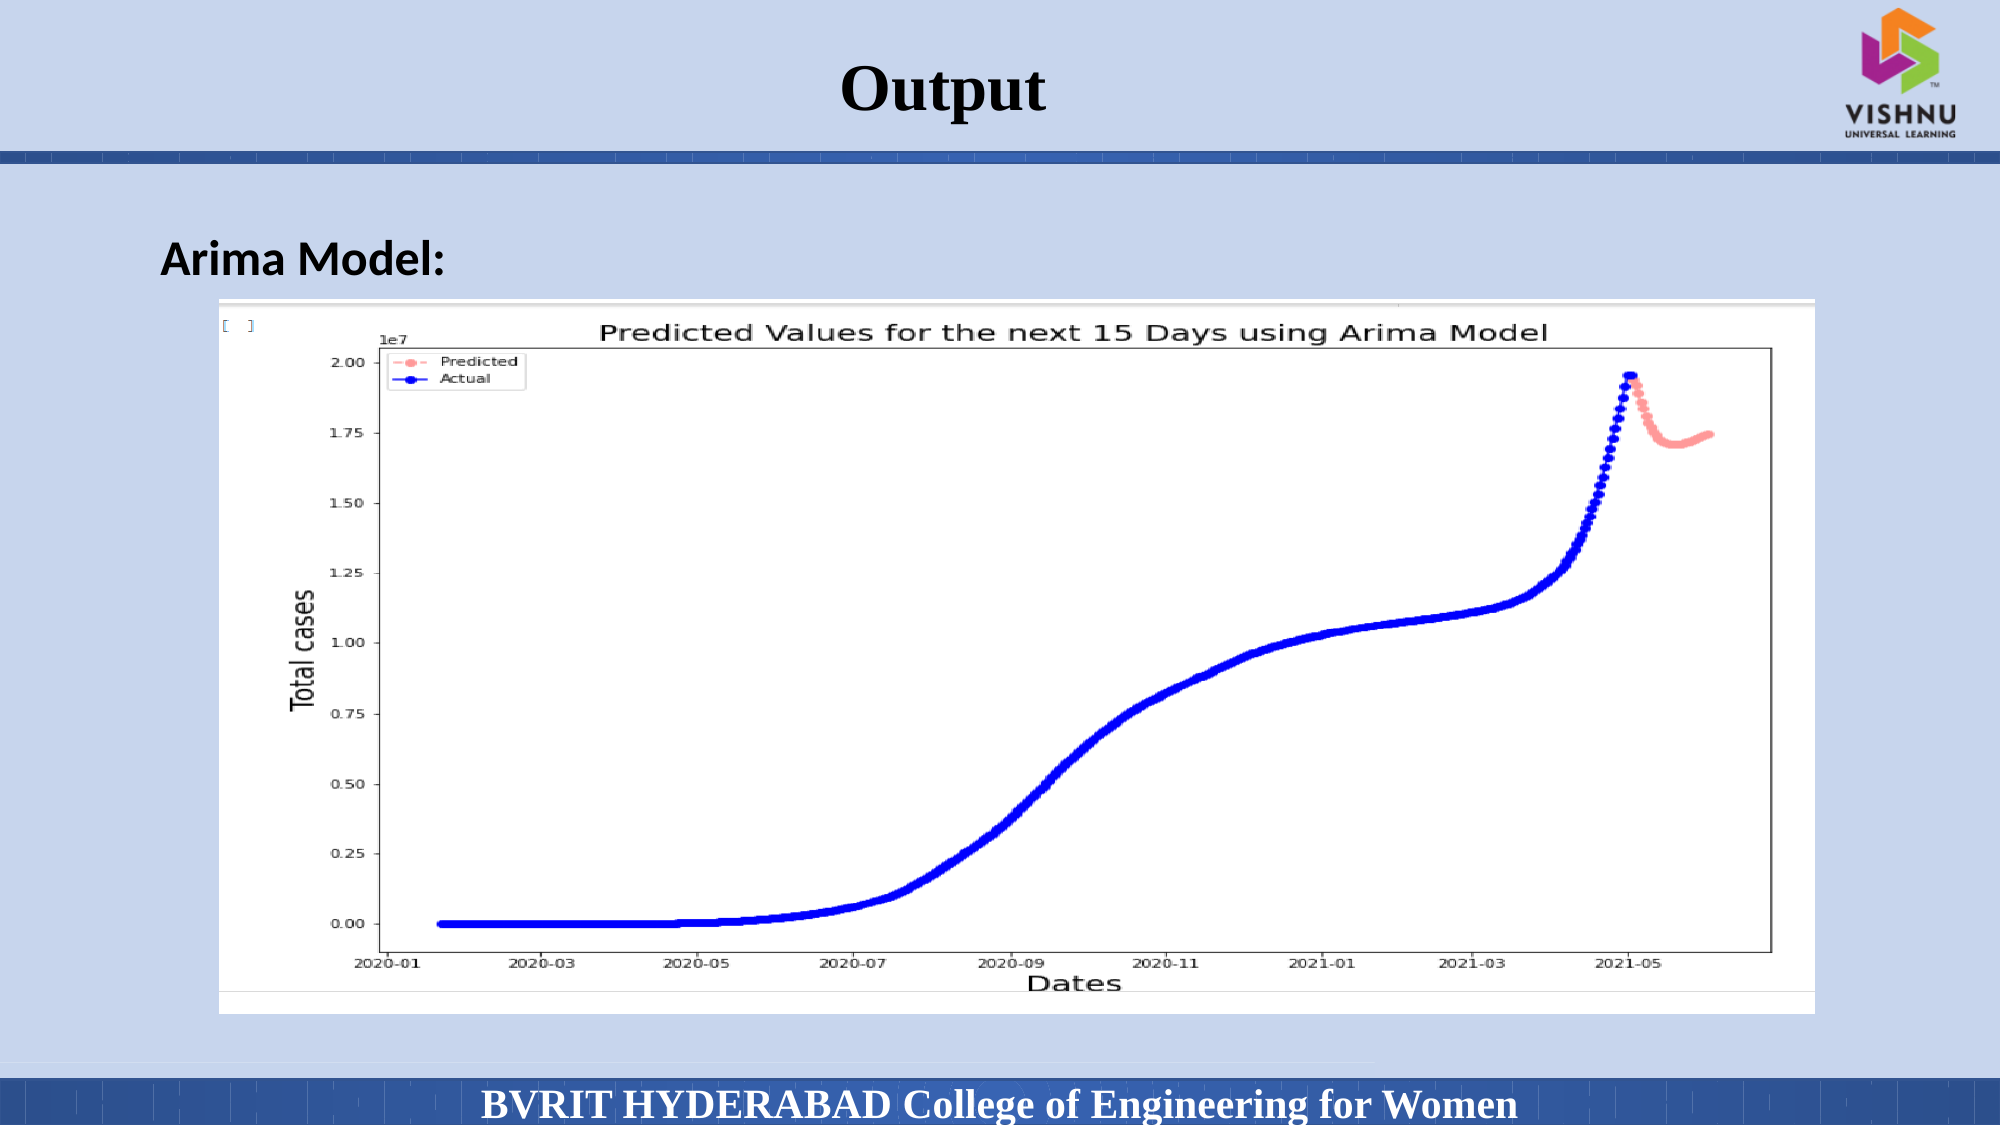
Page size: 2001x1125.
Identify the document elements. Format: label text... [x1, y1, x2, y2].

title Output [0, 32, 1814, 137]
text_box Arima Model: [145, 218, 1088, 293]
text_box [0, 151, 1814, 164]
picture [1814, 0, 1992, 166]
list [219, 299, 1815, 1014]
text_box BVRIT HYDERABAD College of Engineering for Women [0, 1078, 2000, 1125]
text_box [1992, 151, 2000, 164]
